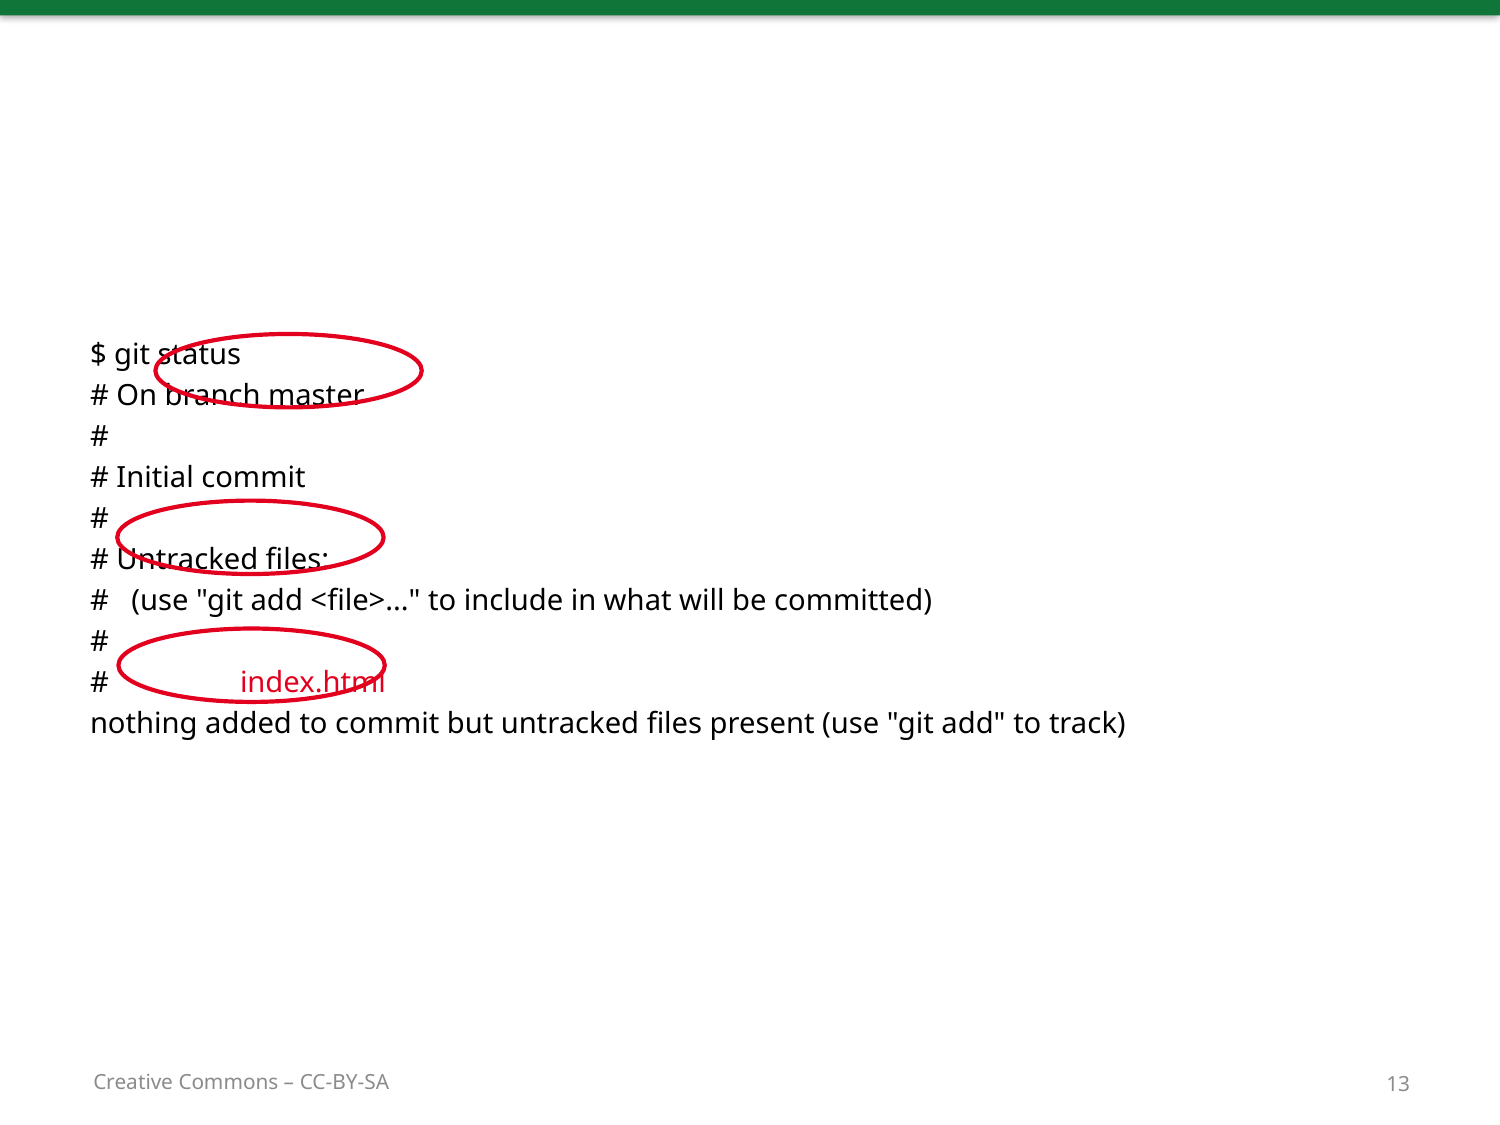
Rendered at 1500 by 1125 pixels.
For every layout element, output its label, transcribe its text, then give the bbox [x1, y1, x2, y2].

slide_number 13 [1074, 1066, 1425, 1103]
text_box [115, 498, 386, 577]
text_box [116, 626, 387, 705]
text_box [153, 331, 424, 410]
list $ git status # On branch master # # Initial commit # # Untracked files: # (use "git add <file>..." to include in what will be committed) # # index.html nothing added to commit but untracked files present (use "git add" to track) [75, 69, 1425, 1005]
